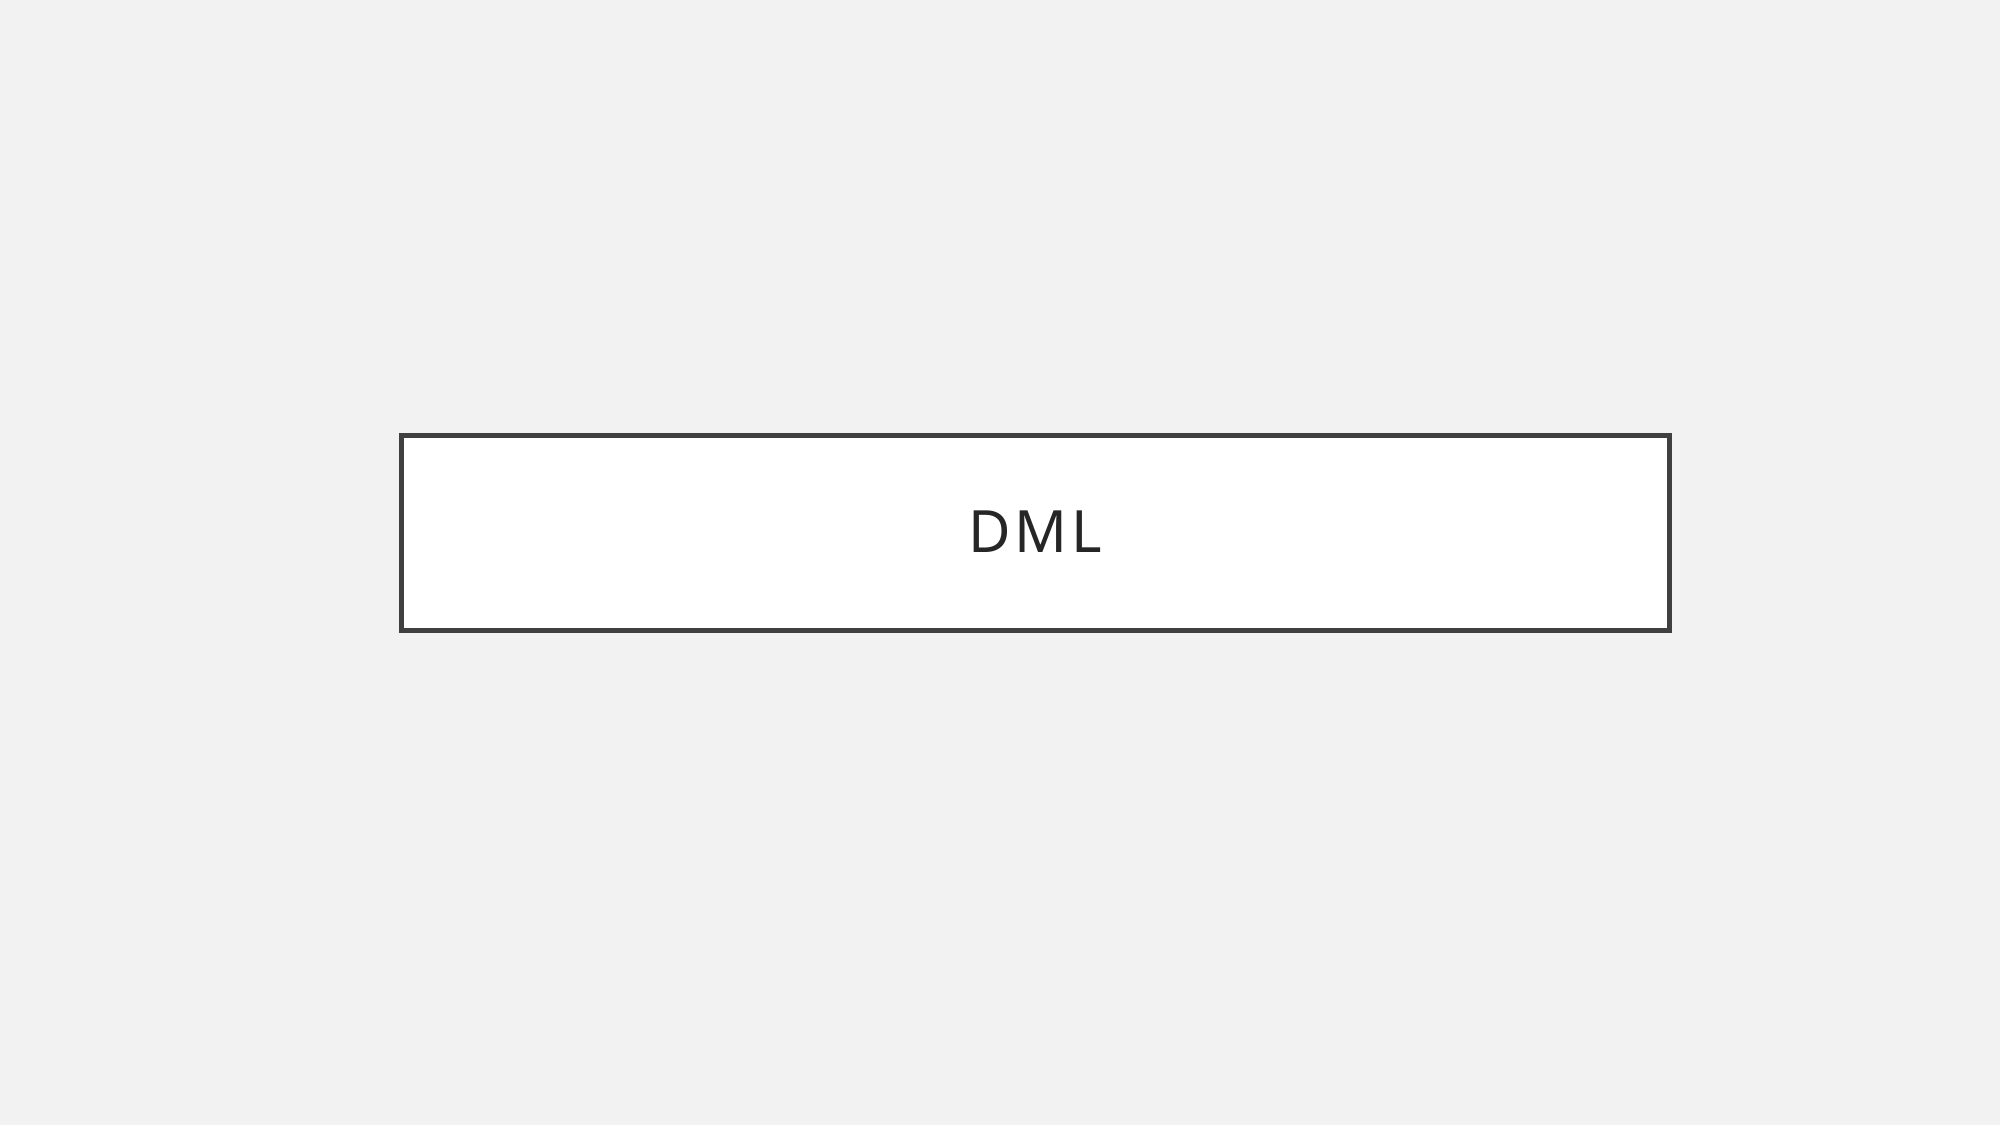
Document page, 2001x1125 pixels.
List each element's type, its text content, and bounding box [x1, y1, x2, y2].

title DML [399, 433, 1672, 633]
